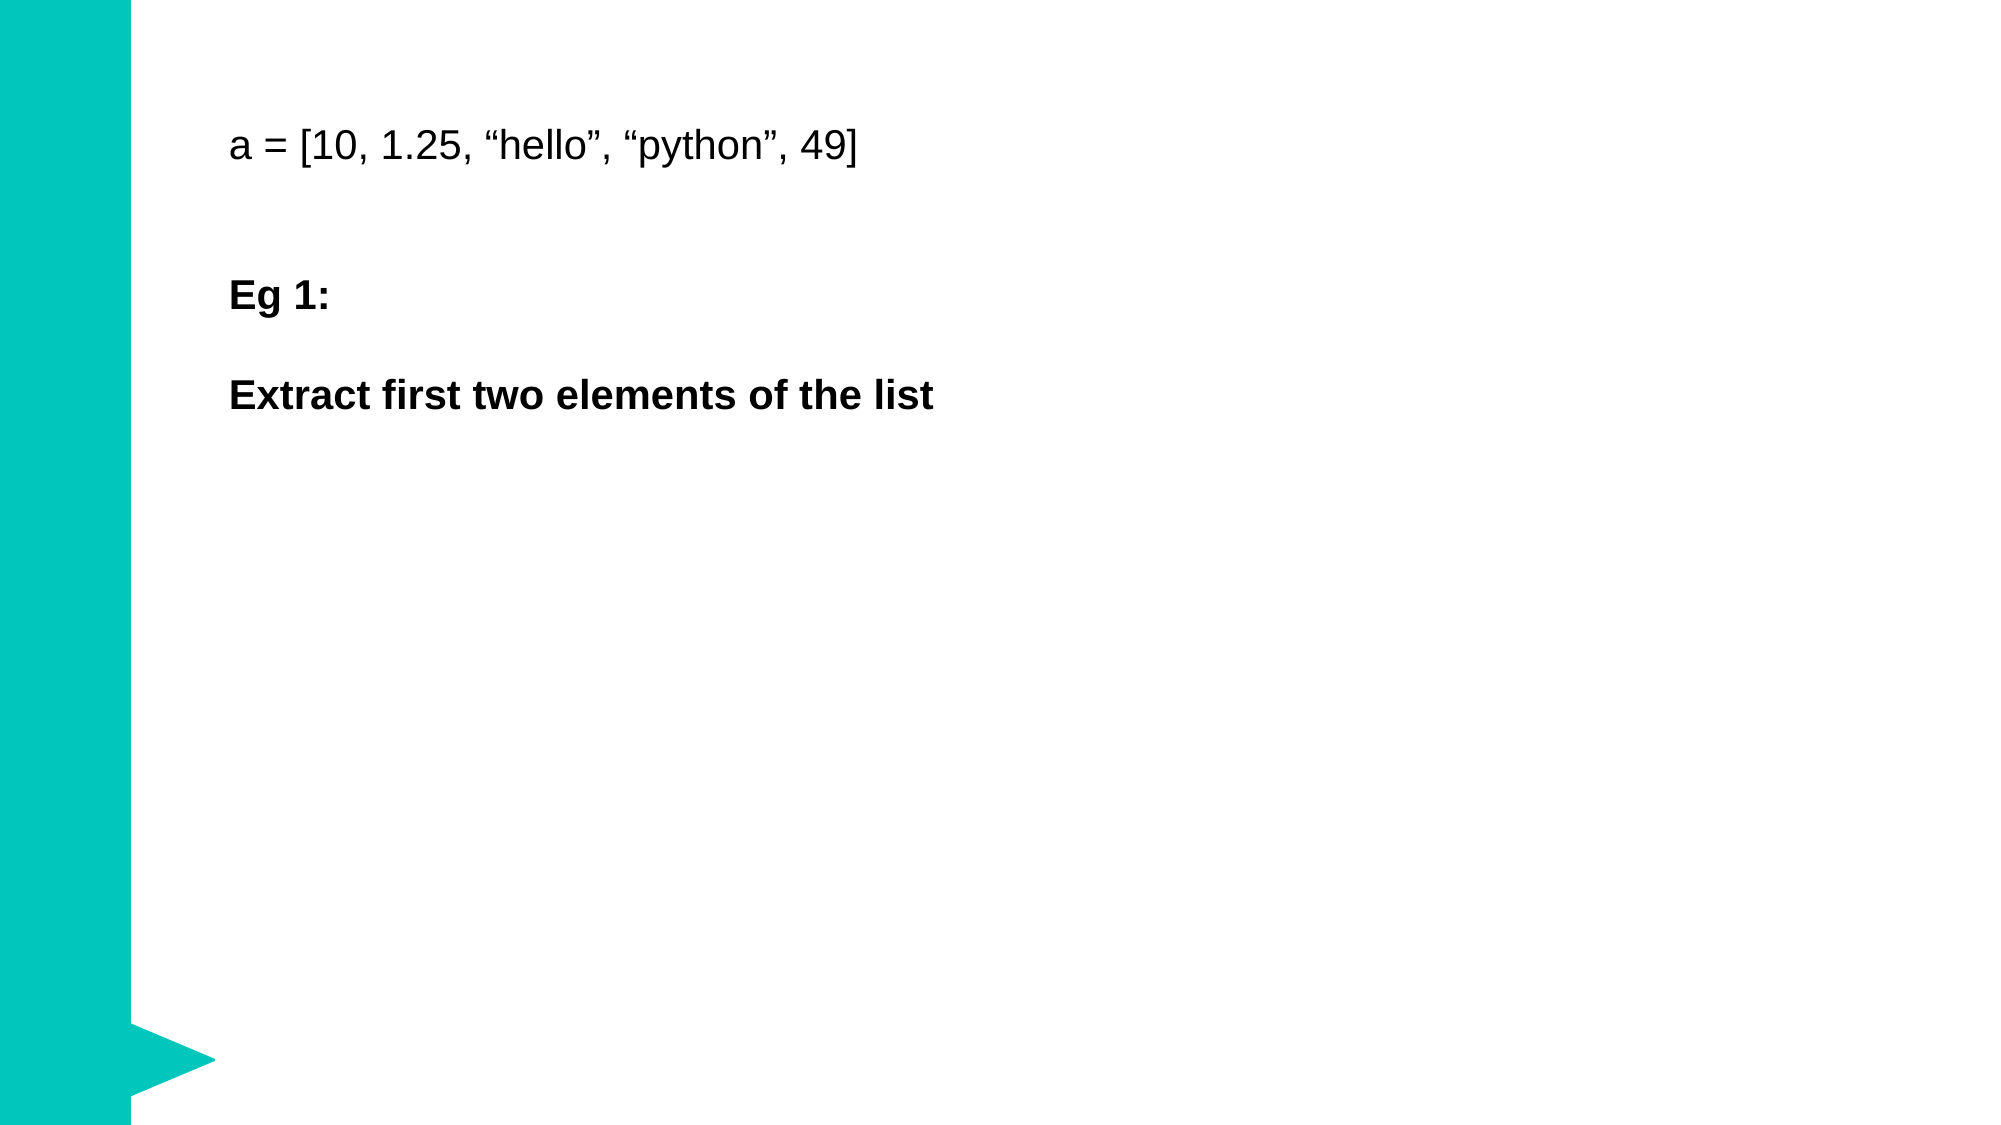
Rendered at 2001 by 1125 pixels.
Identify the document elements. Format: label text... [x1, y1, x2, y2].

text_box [0, 0, 215, 1125]
text_box a = [10, 1.25, “hello”, “python”, 49] Eg 1: Extract first two elements of the list [218, 85, 1878, 1040]
